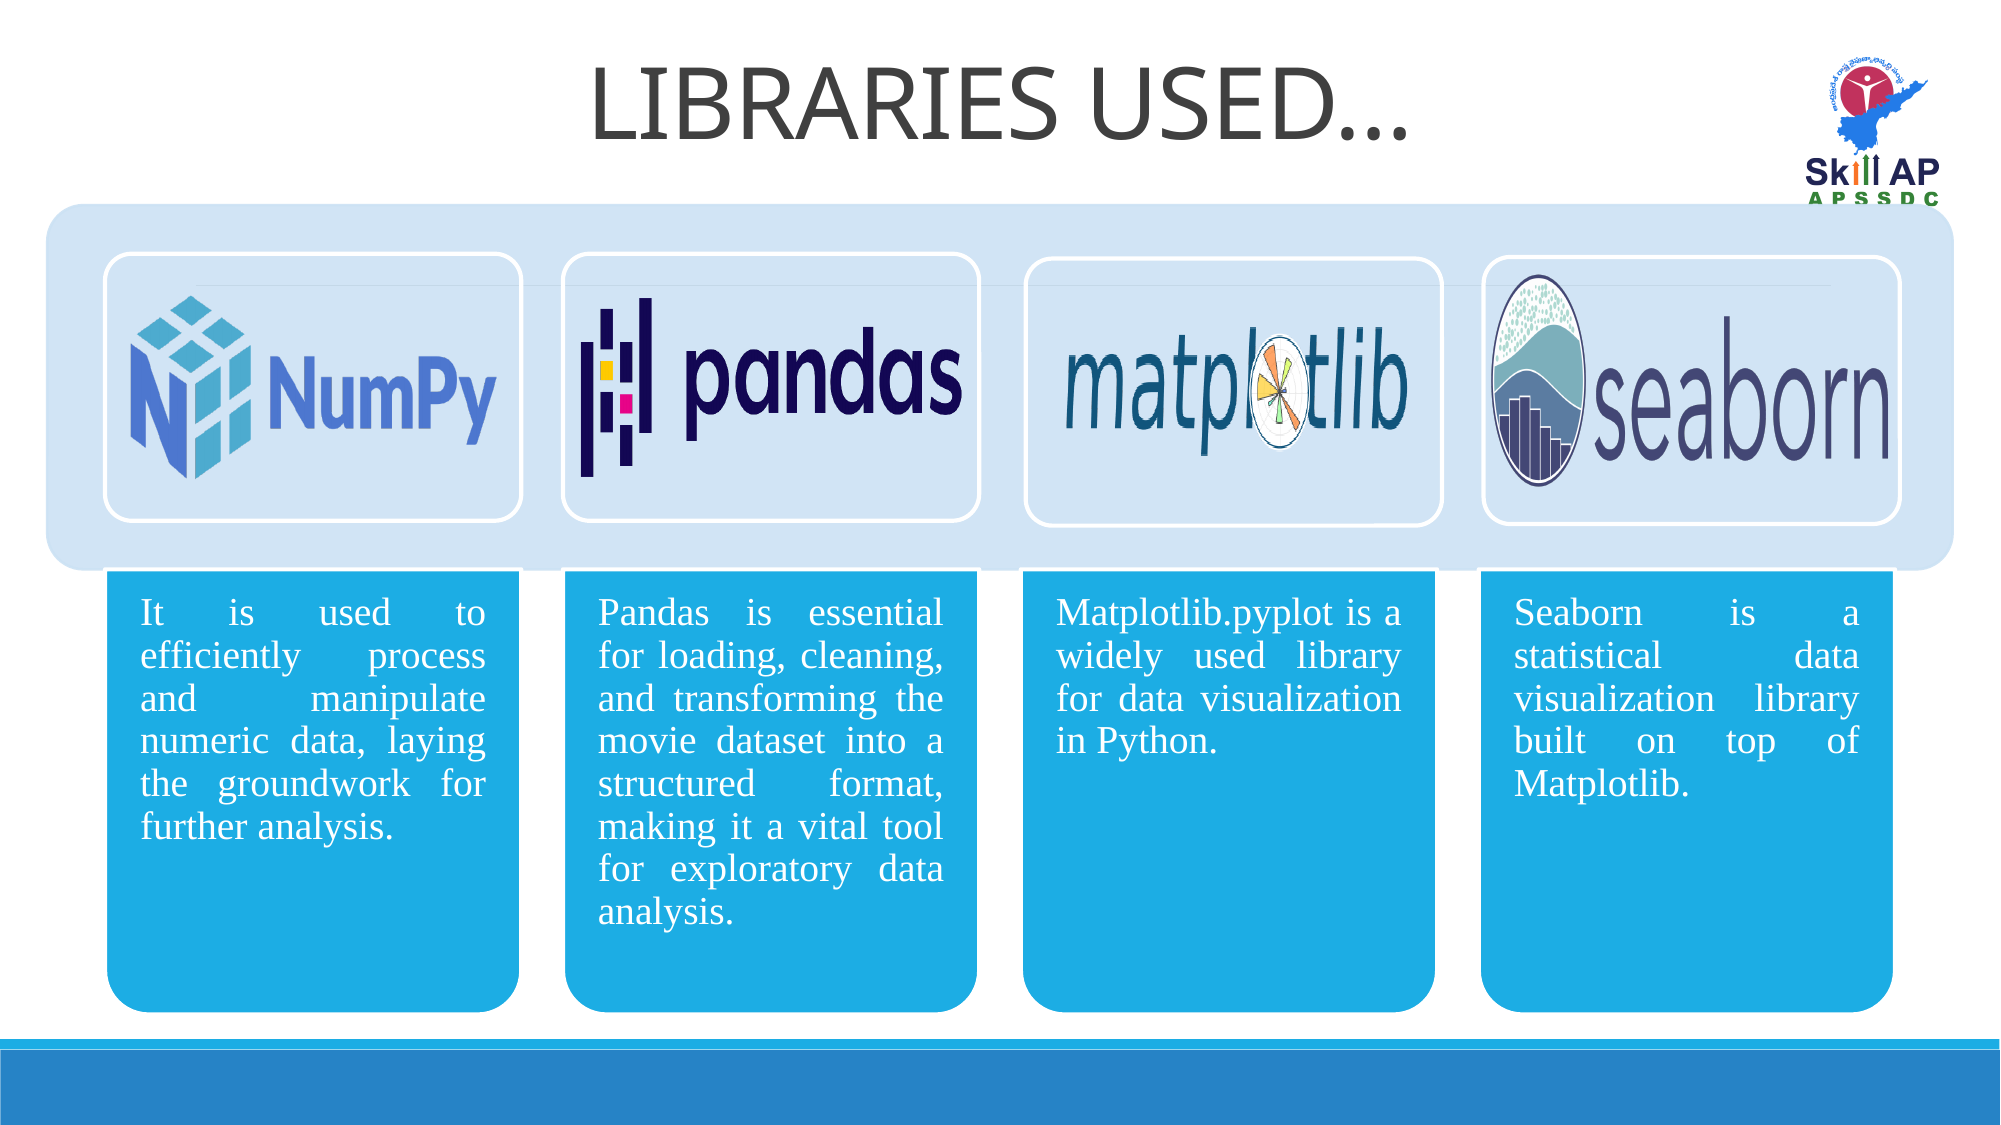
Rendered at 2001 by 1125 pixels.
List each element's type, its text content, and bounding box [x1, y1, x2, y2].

picture [1790, 51, 1952, 204]
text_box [46, 204, 1954, 1015]
title LIBRARIES USED… [174, 0, 1825, 168]
